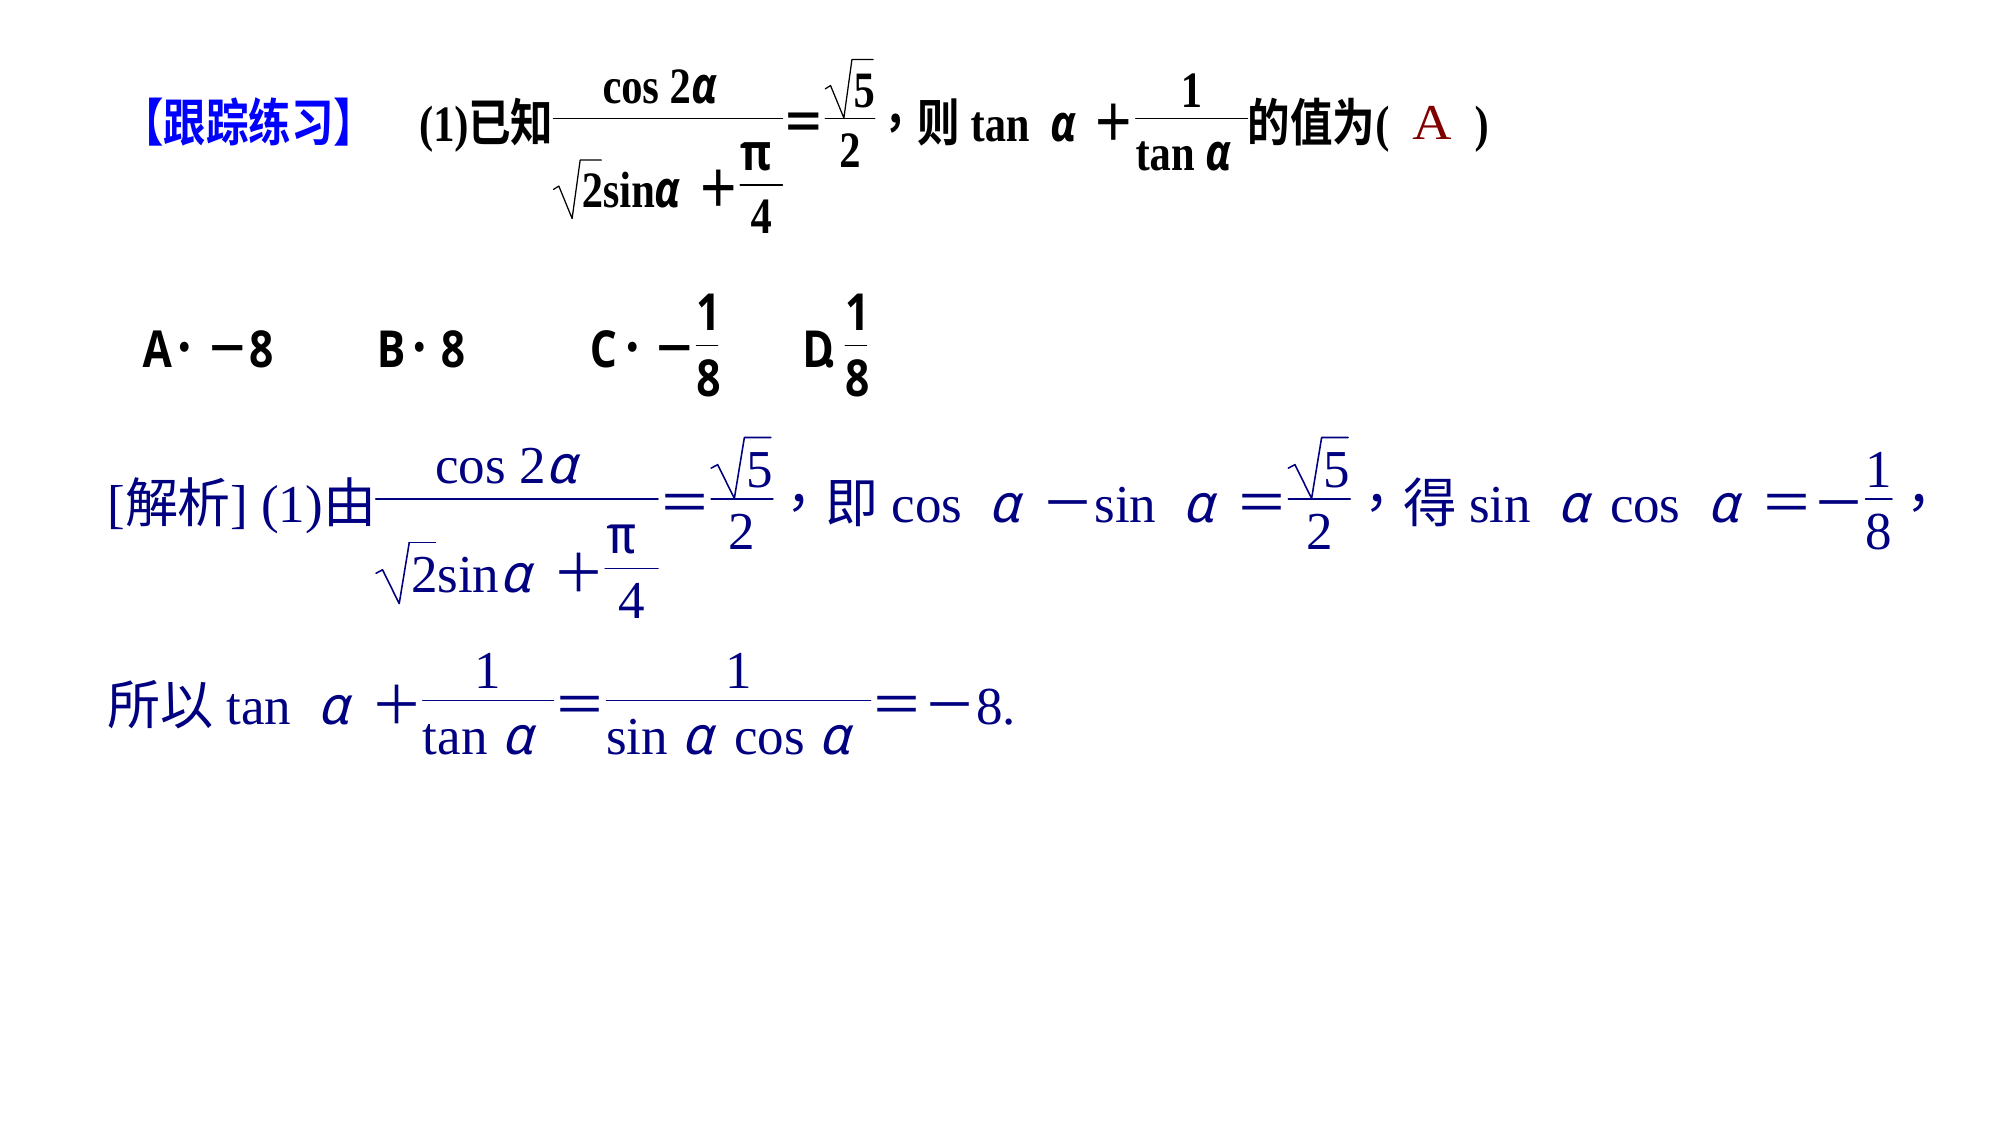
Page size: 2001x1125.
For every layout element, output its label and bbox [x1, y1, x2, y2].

text_box [1412, 93, 1459, 152]
text_box [121, 53, 1620, 428]
text_box [107, 428, 2000, 800]
